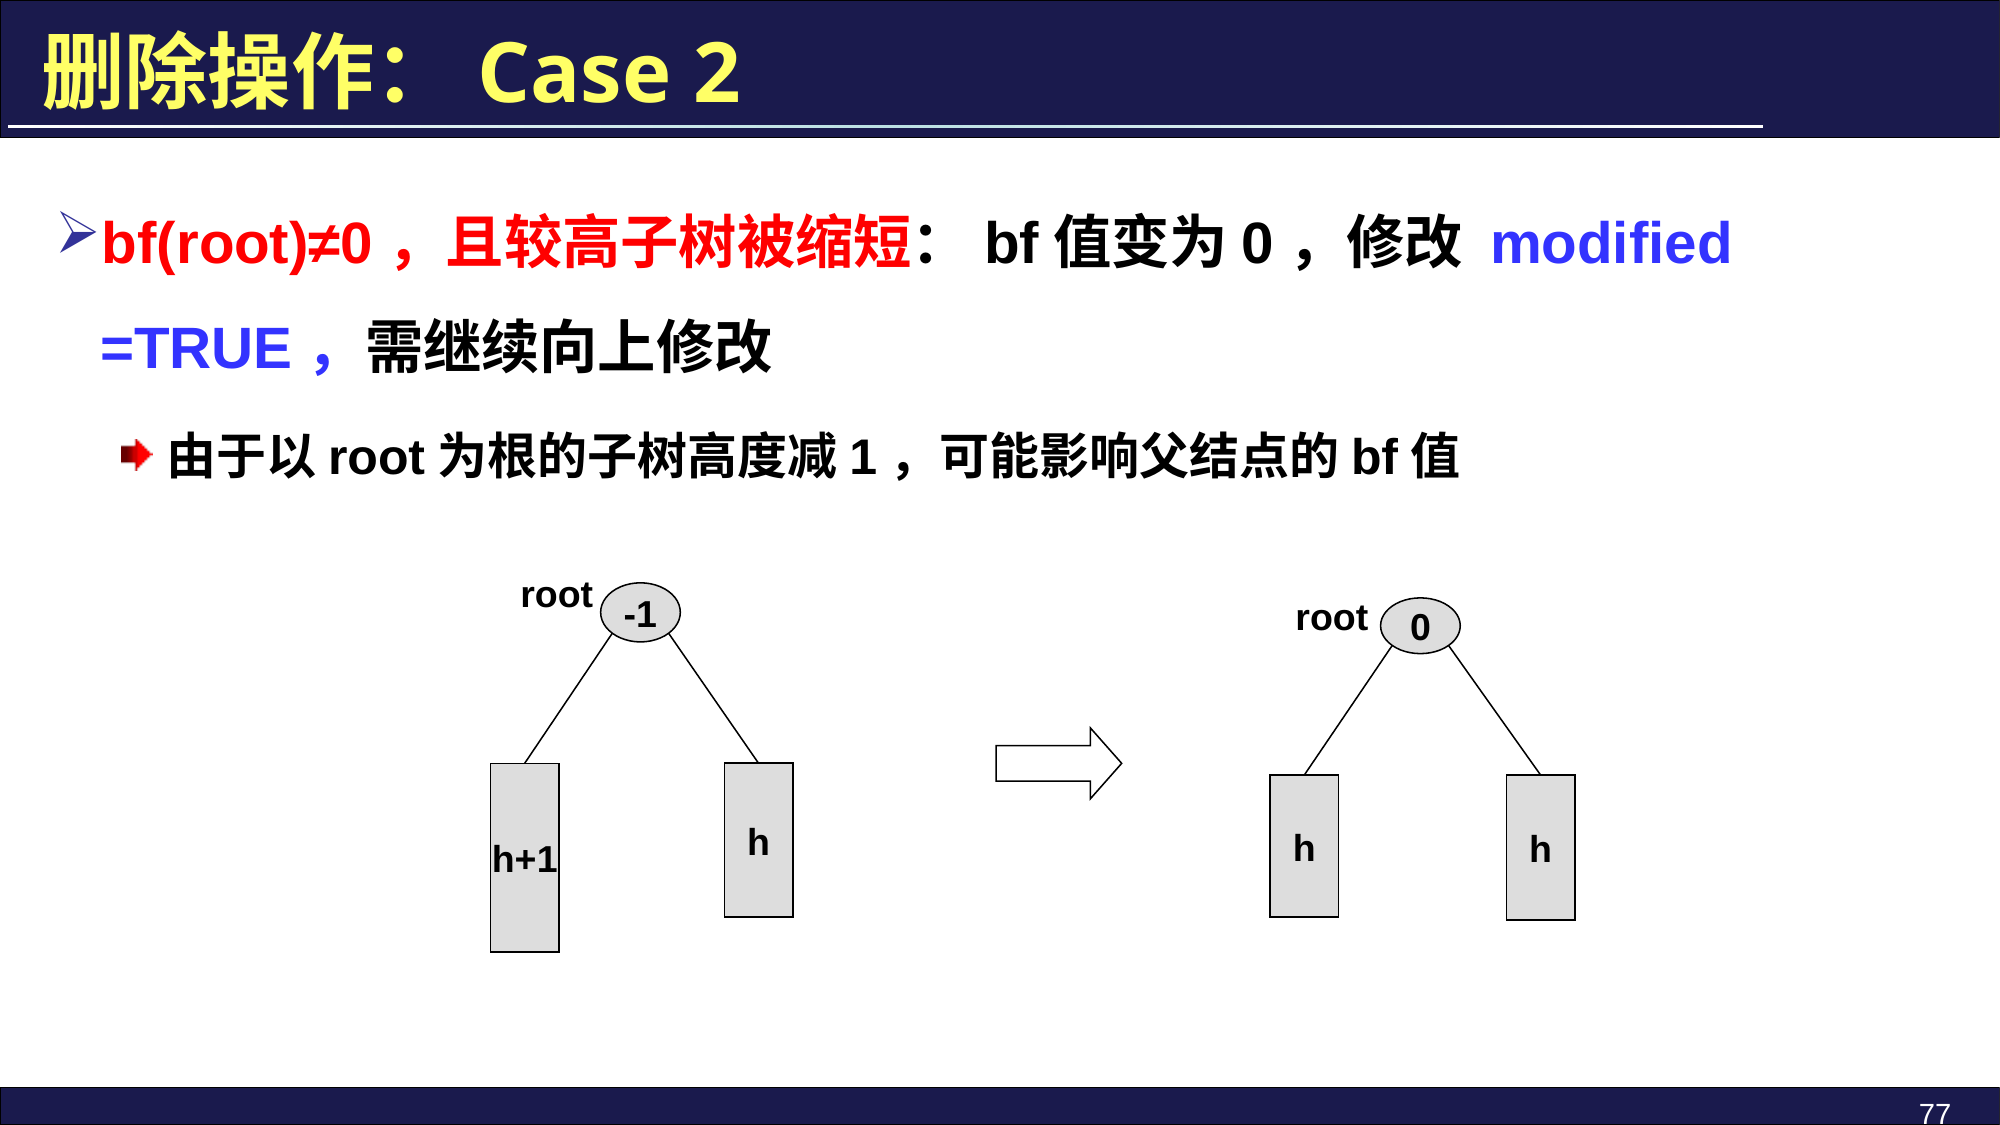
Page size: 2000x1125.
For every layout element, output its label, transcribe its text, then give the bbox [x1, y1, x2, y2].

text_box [1448, 645, 1541, 776]
text_box root [1274, 585, 1389, 646]
picture [121, 439, 153, 471]
text_box 0 [1389, 597, 1461, 654]
text_box h [724, 763, 793, 917]
text_box h [1506, 774, 1575, 920]
list bf(root)≠0，且较高子树被缩短：bf值变为0，修改 modified =TRUE，需继续向上修改 由于以root为根的子树高度减1，可能影响父结点的bf值 [40, 162, 1949, 515]
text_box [1304, 645, 1393, 776]
text_box root [499, 562, 614, 623]
text_box h+1 [490, 763, 559, 953]
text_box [524, 632, 613, 764]
text_box [996, 727, 1122, 799]
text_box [668, 632, 759, 764]
slide_number 77 [1666, 1087, 1967, 1125]
title 删除操作：Case 2 [26, 17, 1488, 122]
text_box h [1270, 774, 1339, 917]
text_box -1 [603, 582, 681, 642]
